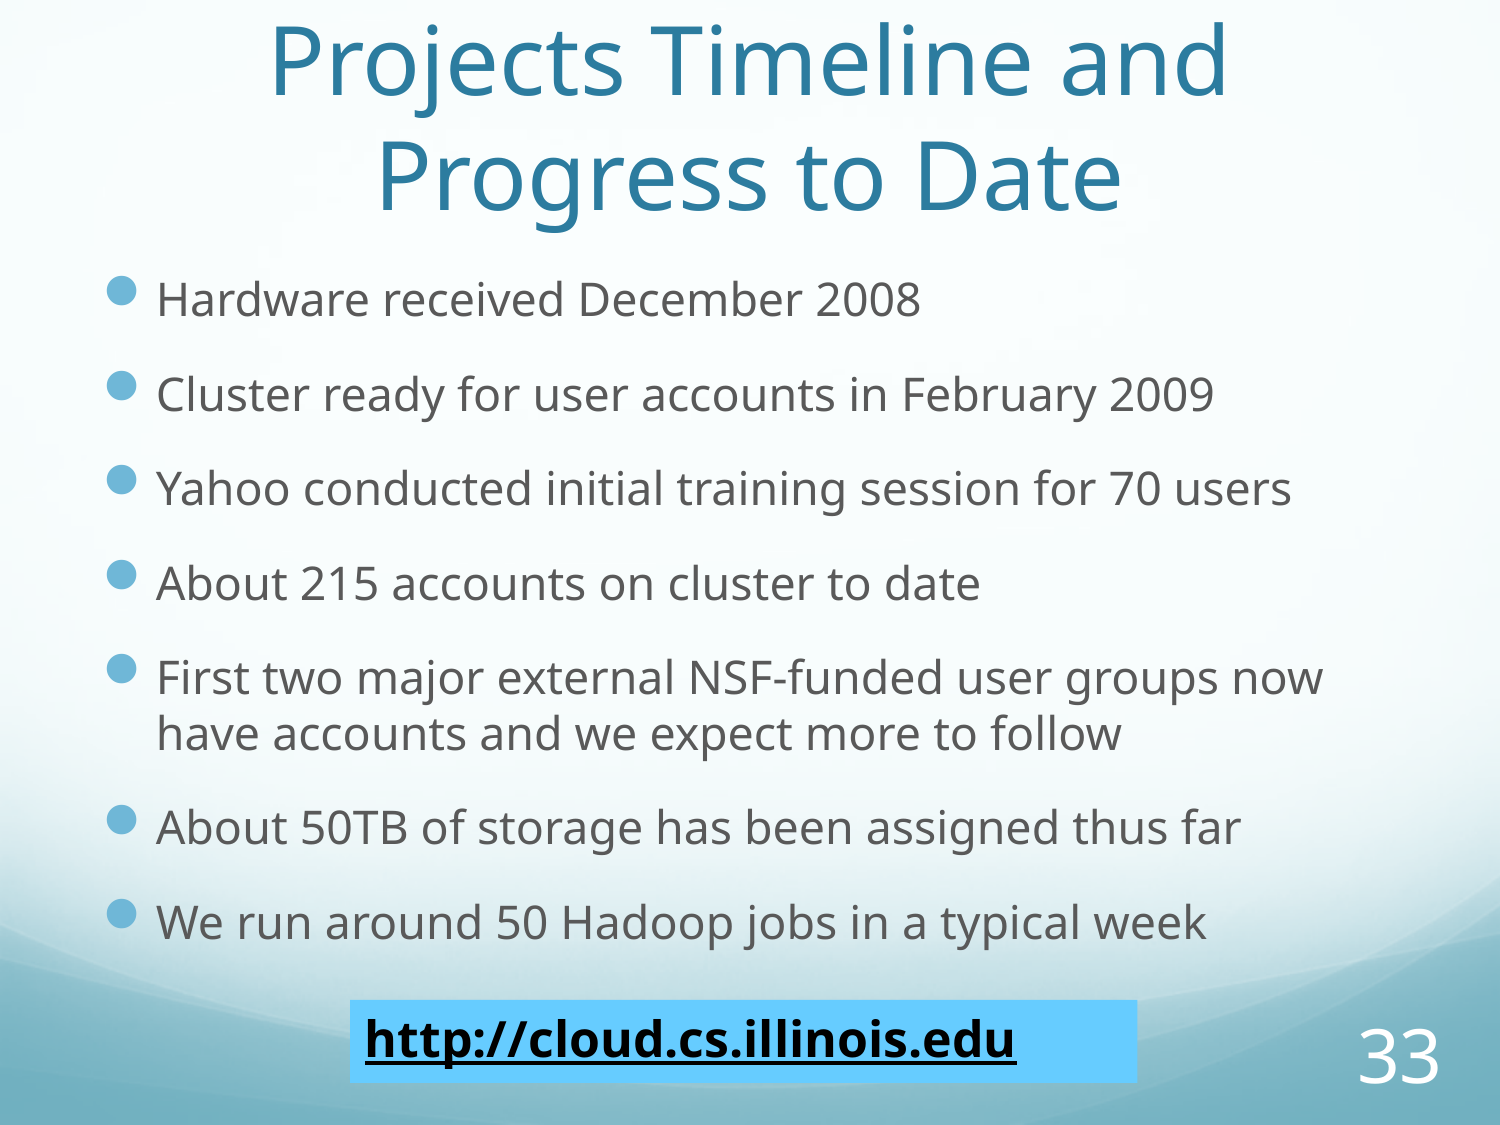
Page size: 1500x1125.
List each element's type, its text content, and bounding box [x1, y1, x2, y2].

list Hardware received December 2008 Cluster ready for user accounts in February 2009 Yahoo conducted initial training session for 70 users About 215 accounts on cluster to date First two major external NSF-funded user groups now have accounts and we expect more to follow About 50TB of storage has been assigned thus far We run around 50 Hadoop jobs in a typical week [87, 262, 1375, 963]
text_box http://cloud.cs.illinois.edu [350, 999, 1138, 1083]
title Projects Timeline and Progress to Date [90, 17, 1410, 237]
slide_number 33 [1295, 1029, 1459, 1090]
